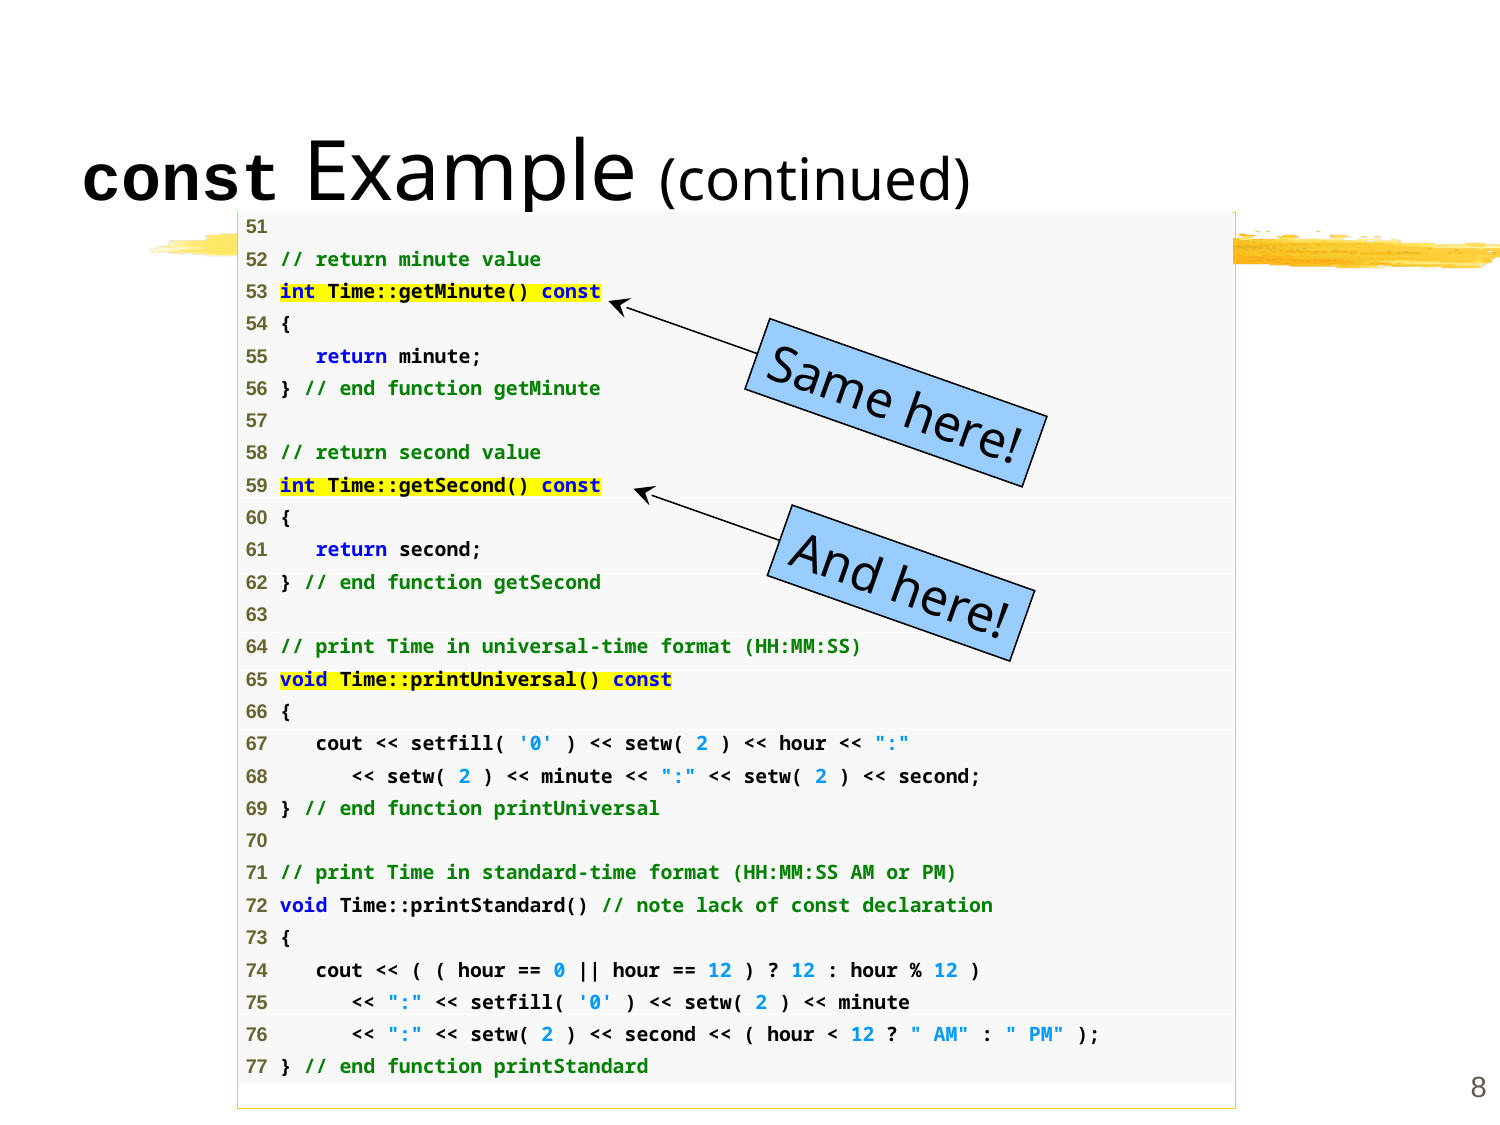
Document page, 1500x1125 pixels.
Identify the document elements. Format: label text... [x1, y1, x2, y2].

title const Example (continued) [66, 37, 1342, 225]
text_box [237, 212, 1236, 1109]
slide_number 8 [1460, 1084, 1486, 1111]
picture [150, 225, 237, 279]
picture [1236, 215, 1500, 279]
